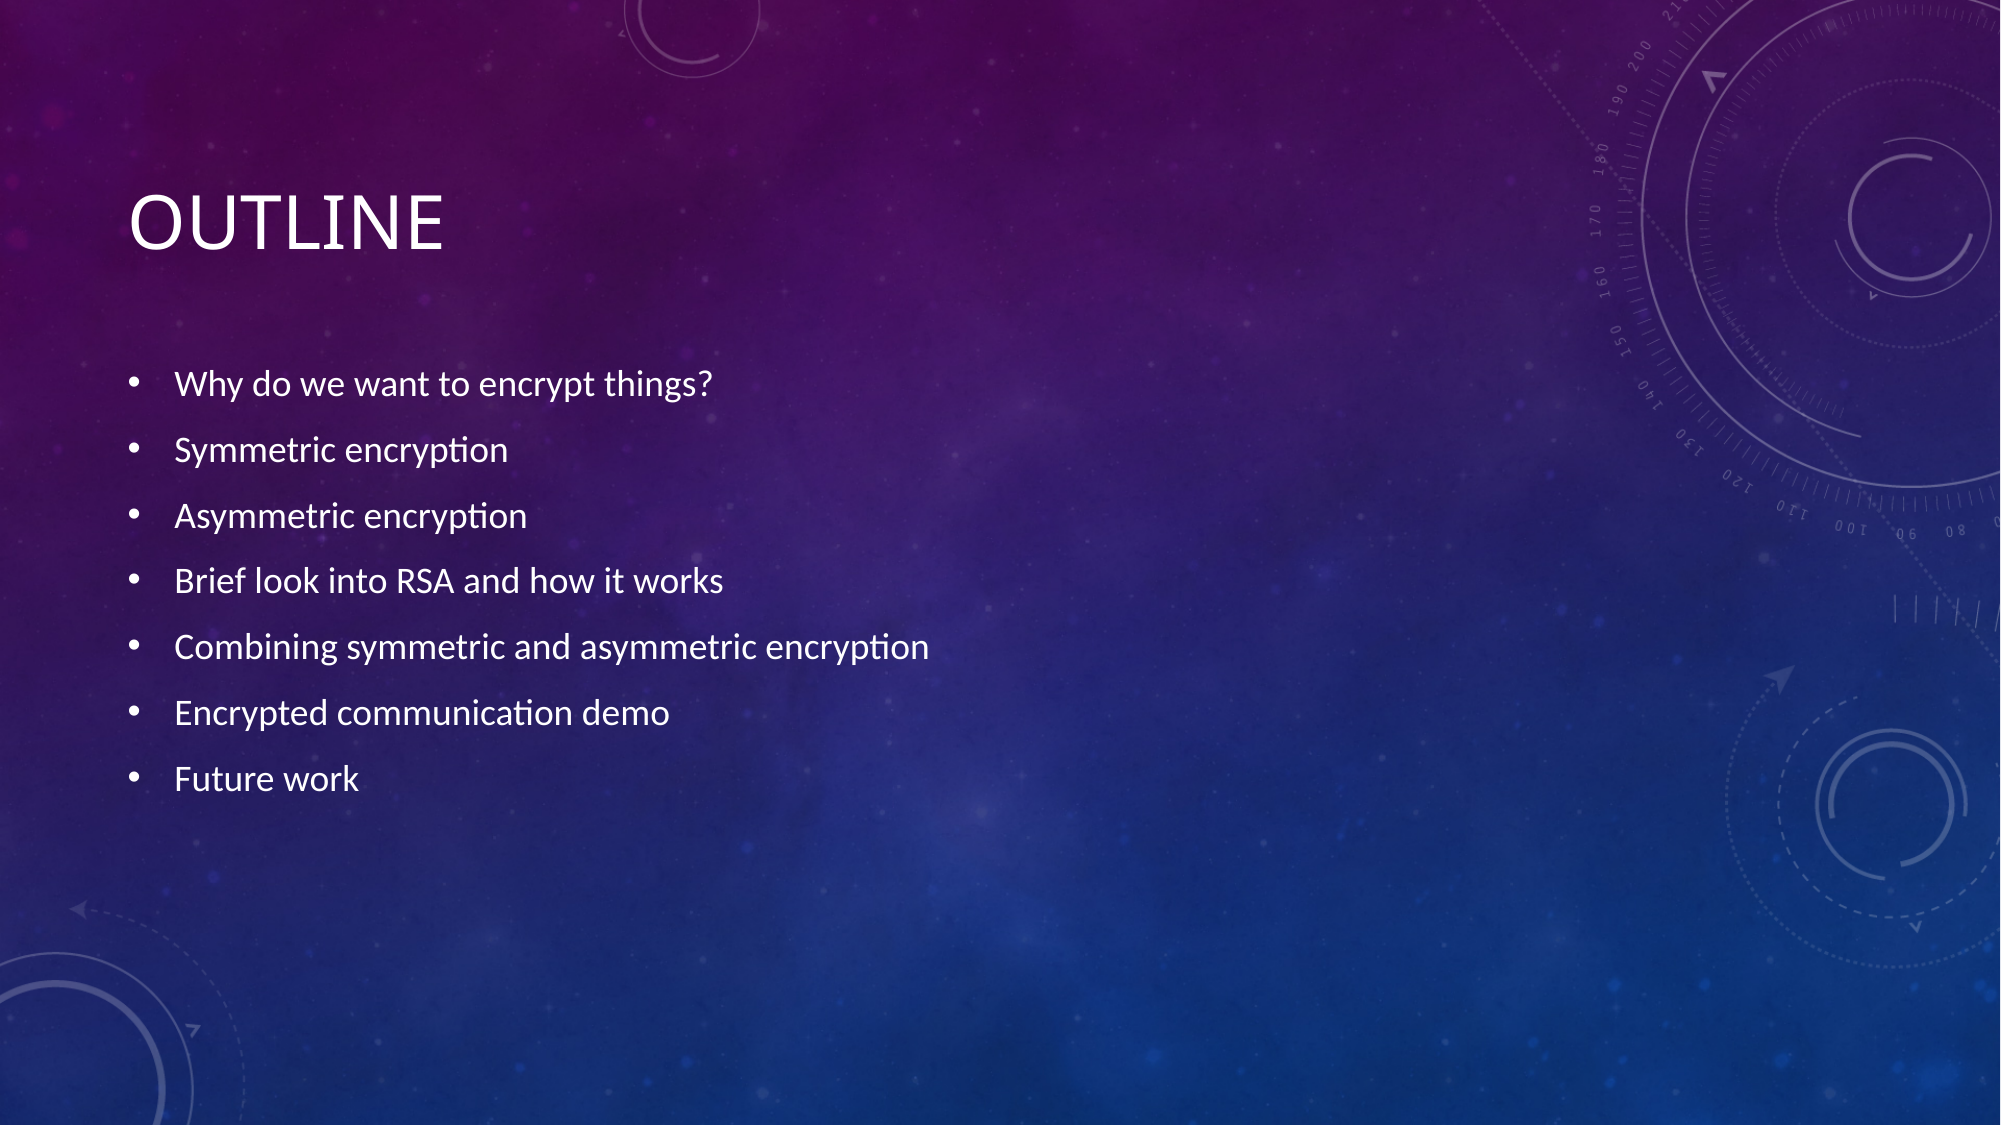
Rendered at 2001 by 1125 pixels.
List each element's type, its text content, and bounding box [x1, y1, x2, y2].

list Why do we want to encrypt things? Symmetric encryption Asymmetric encryption Brief look into RSA and how it works Combining symmetric and asymmetric encryption Encrypted communication demo Future work [112, 351, 1775, 950]
title outline [112, 99, 1775, 339]
picture [0, 0, 2001, 1125]
